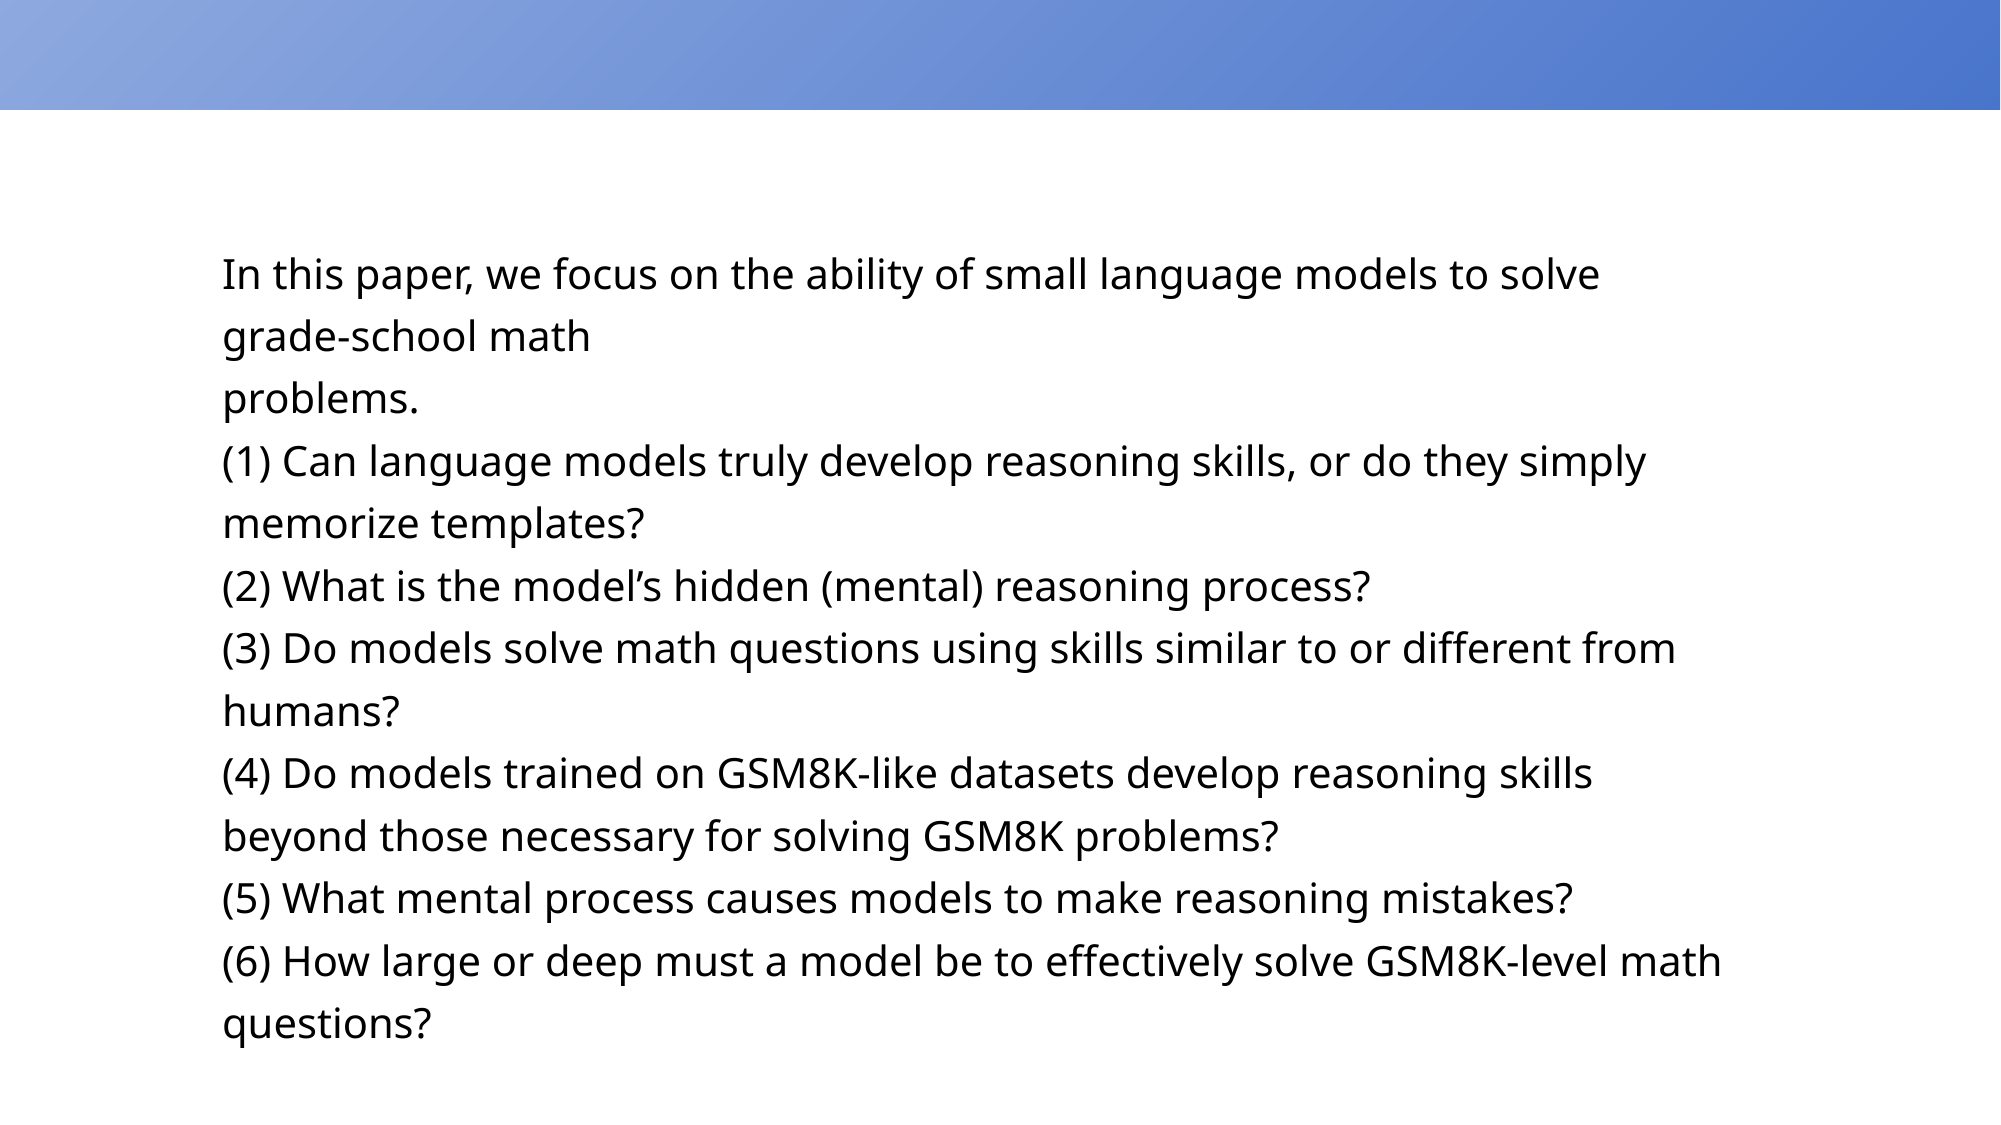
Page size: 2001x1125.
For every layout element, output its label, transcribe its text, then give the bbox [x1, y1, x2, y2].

text_box In this paper, we focus on the ability of small language models to solve grade-school math problems. (1) Can language models truly develop reasoning skills, or do they simply memorize templates? (2) What is the model’s hidden (mental) reasoning process? (3) Do models solve math questions using skills similar to or different from humans? (4) Do models trained on GSM8K-like datasets develop reasoning skills beyond those necessary for solving GSM8K problems? (5) What mental process causes models to make reasoning mistakes? (6) How large or deep must a model be to effectively solve GSM8K-level math questions? [207, 227, 1745, 1055]
text_box [0, 0, 2000, 110]
